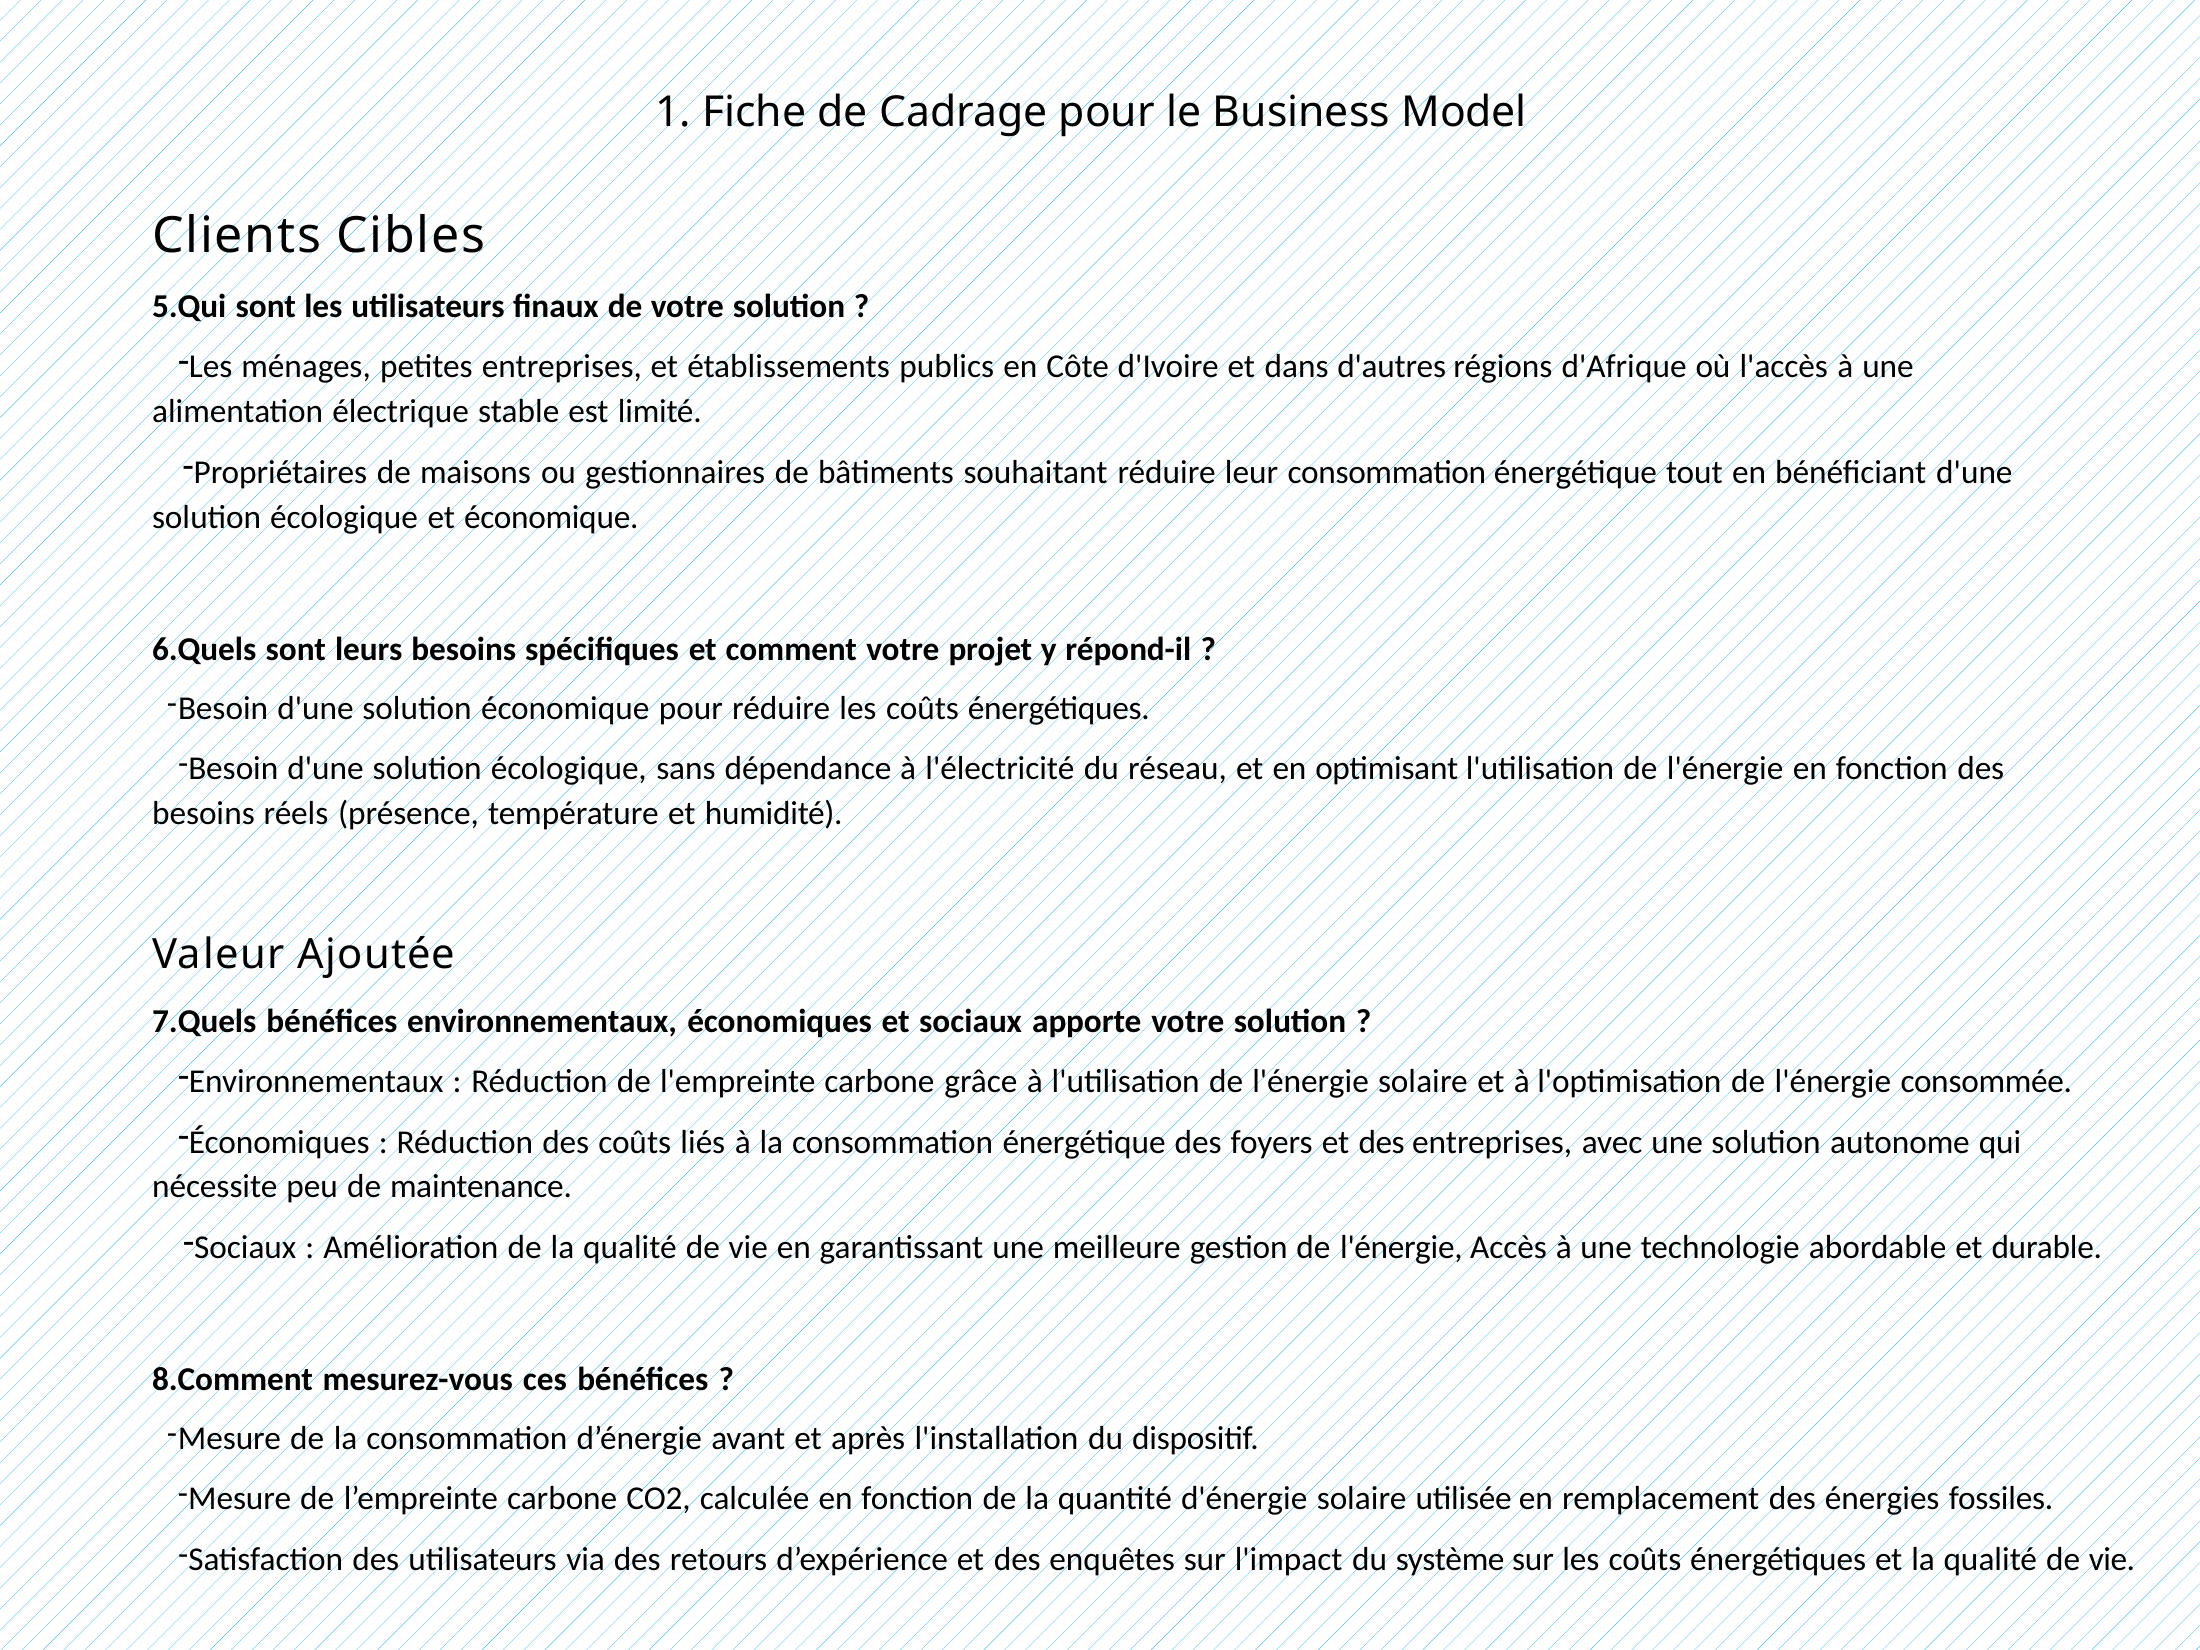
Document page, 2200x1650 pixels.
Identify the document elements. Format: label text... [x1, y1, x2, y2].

text_box Clients Cibles Qui sont les utilisateurs finaux de votre solution ? Les ménages, petites entreprises, et établissements publics en Côte d'Ivoire et dans d'autres régions d'Afrique où l'accès à une alimentation électrique stable est limité. Propriétaires de maisons ou gestionnaires de bâtiments souhaitant réduire leur consommation énergétique tout en bénéficiant d'une solution écologique et économique. Quels sont leurs besoins spécifiques et comment votre projet y répond-il ? Besoin d'une solution économique pour réduire les coûts énergétiques. Besoin d'une solution écologique, sans dépendance à l'électricité du réseau, et en optimisant l'utilisation de l'énergie en fonction des besoins réels (présence, température et humidité). [149, 200, 2113, 832]
text_box 1. Fiche de Cadrage pour le Business Model [653, 81, 1688, 136]
text_box Valeur Ajoutée Quels bénéfices environnementaux, économiques et sociaux apporte votre solution ? Environnementaux : Réduction de l'empreinte carbone grâce à l'utilisation de l'énergie solaire et à l'optimisation de l'énergie consommée. Économiques : Réduction des coûts liés à la consommation énergétique des foyers et des entreprises, avec une solution autonome qui nécessite peu de maintenance. Sociaux : Amélioration de la qualité de vie en garantissant une meilleure gestion de l'énergie, Accès à une technologie abordable et durable. Comment mesurez-vous ces bénéfices ? Mesure de la consommation d’énergie avant et après l'installation du dispositif. Mesure de l’empreinte carbone CO2, calculée en fonction de la quantité d'énergie solaire utilisée en remplacement des énergies fossiles. Satisfaction des utilisateurs via des retours d’expérience et des enquêtes sur l'impact du système sur les coûts énergétiques et la qualité de vie. [150, 924, 2150, 1578]
